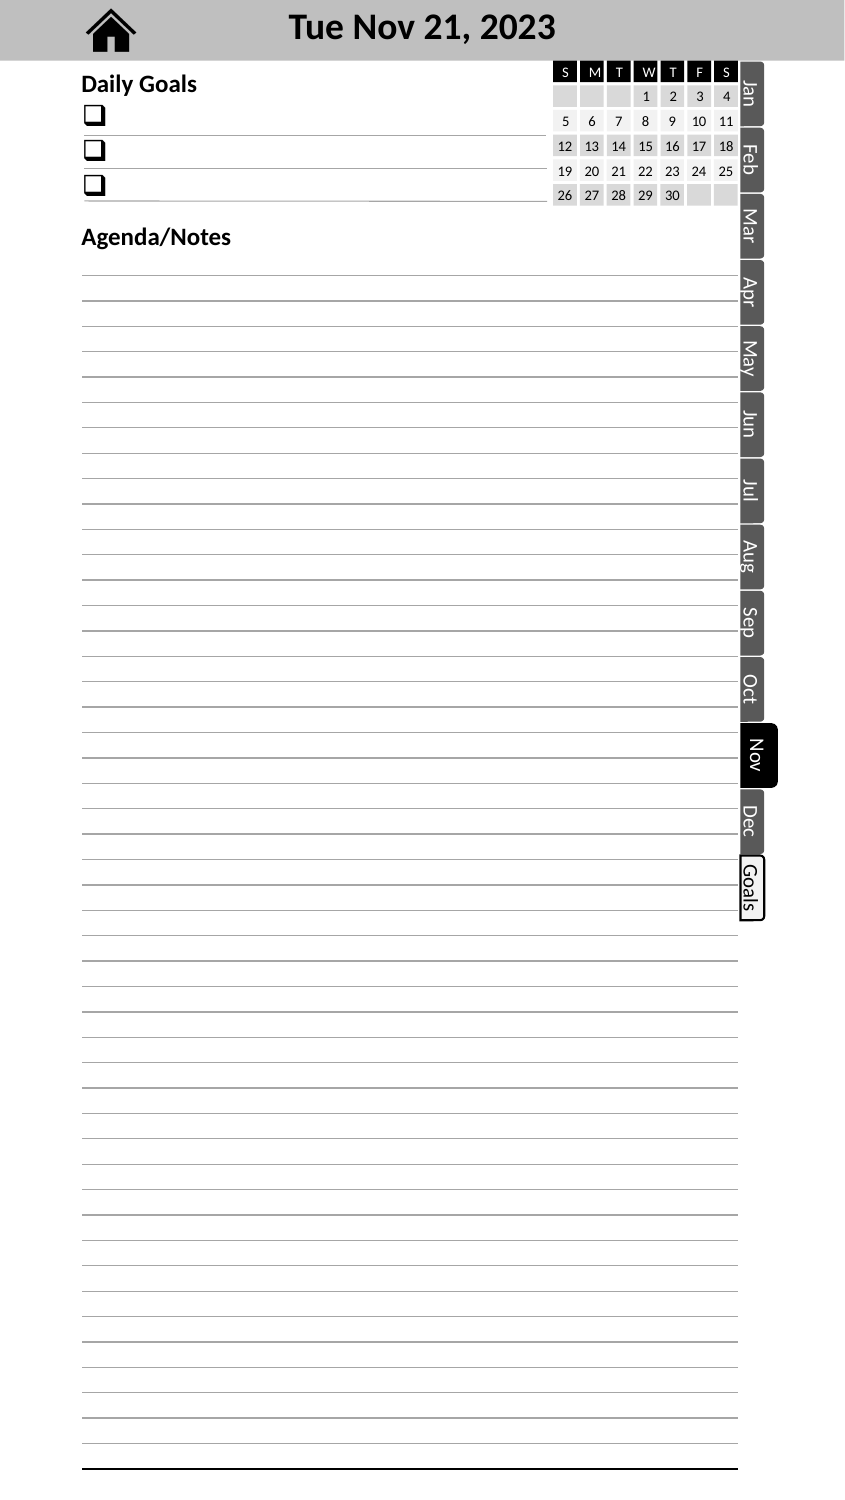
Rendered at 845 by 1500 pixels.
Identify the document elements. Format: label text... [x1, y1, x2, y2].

picture [82, 1, 140, 59]
list Tue Nov 21, 2023 [190, 0, 655, 61]
